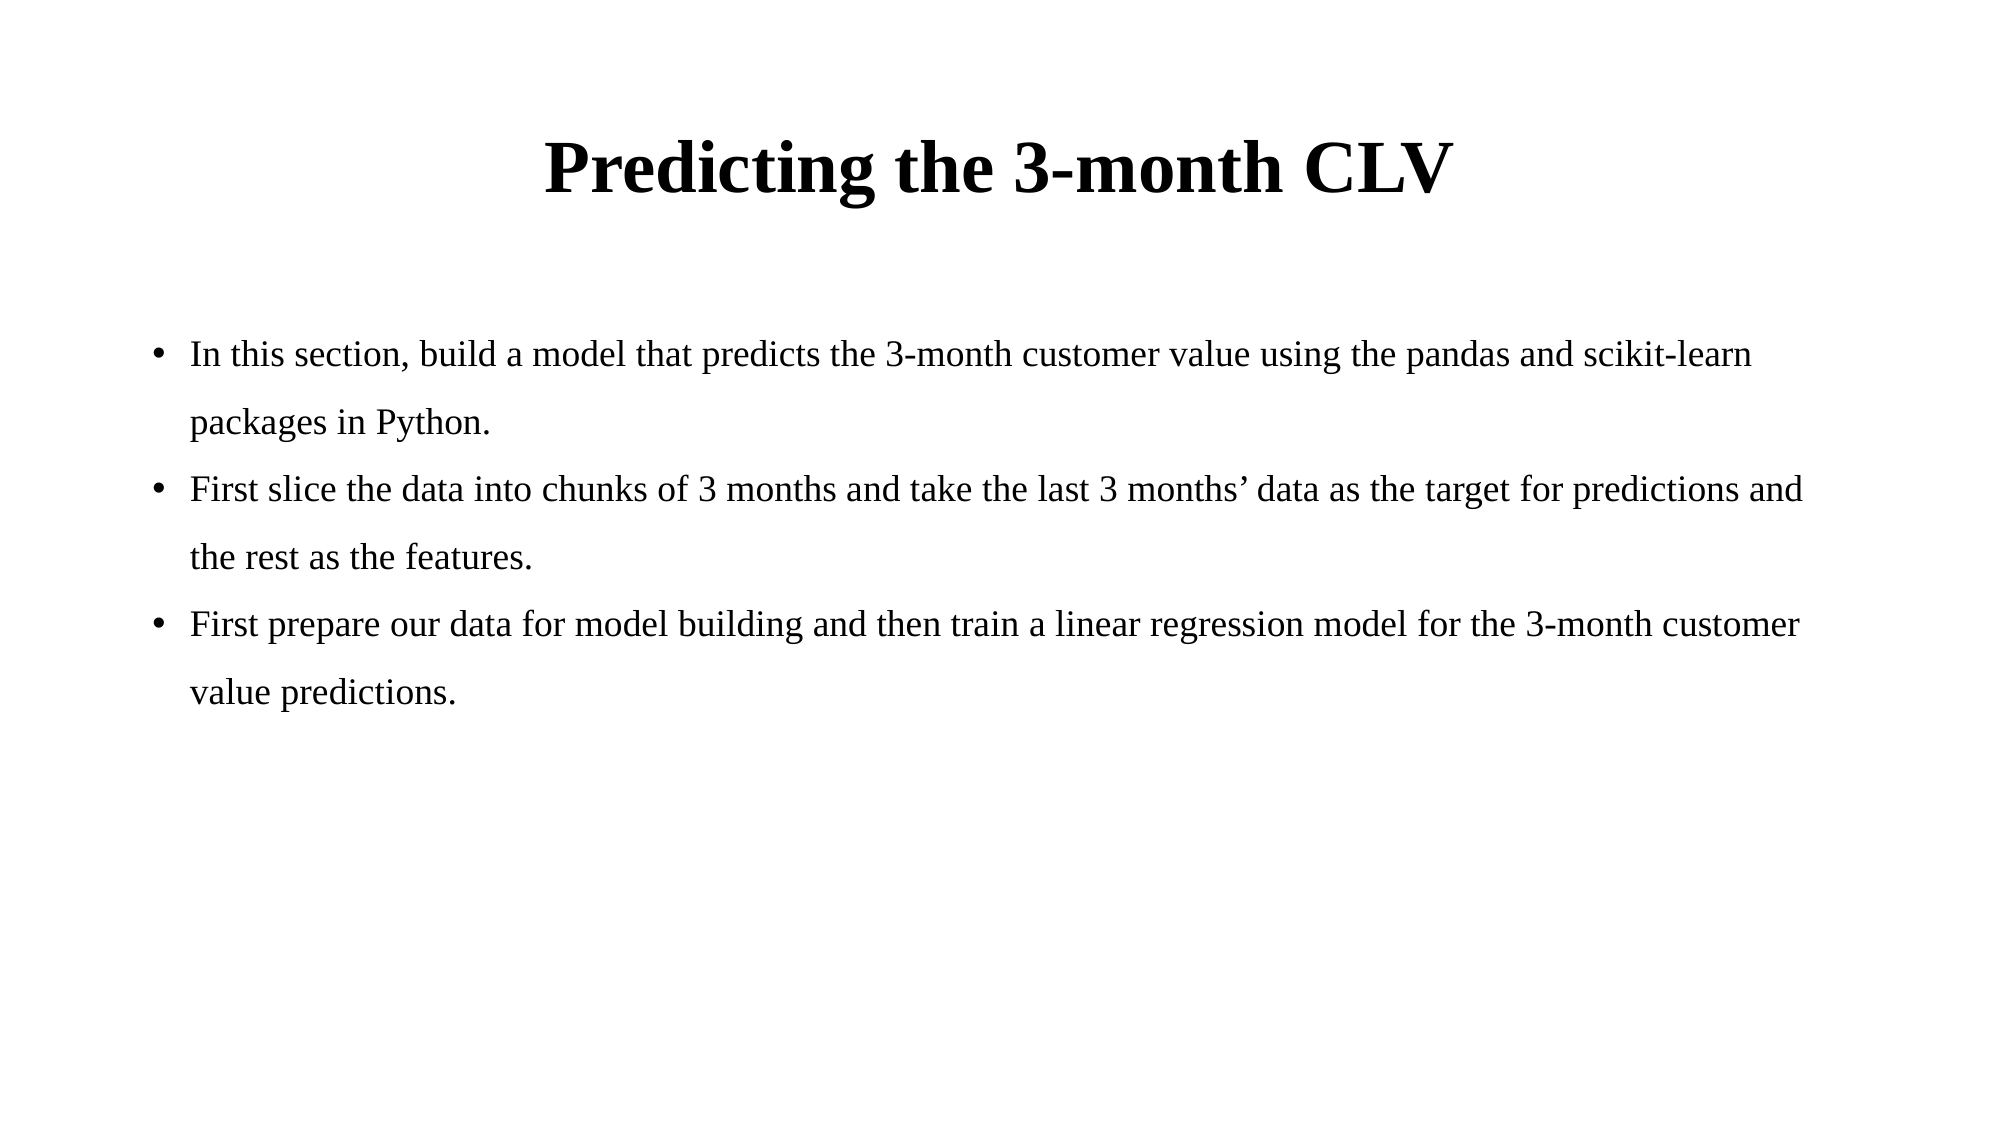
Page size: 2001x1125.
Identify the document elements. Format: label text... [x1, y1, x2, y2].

list In this section, build a model that predicts the 3-month customer value using the pandas and scikit-learn packages in Python. First slice the data into chunks of 3 months and take the last 3 months’ data as the target for predictions and the rest as the features. First prepare our data for model building and then train a linear regression model for the 3-month customer value predictions. [137, 299, 1863, 1014]
title Predicting the 3-month CLV [137, 59, 1863, 278]
